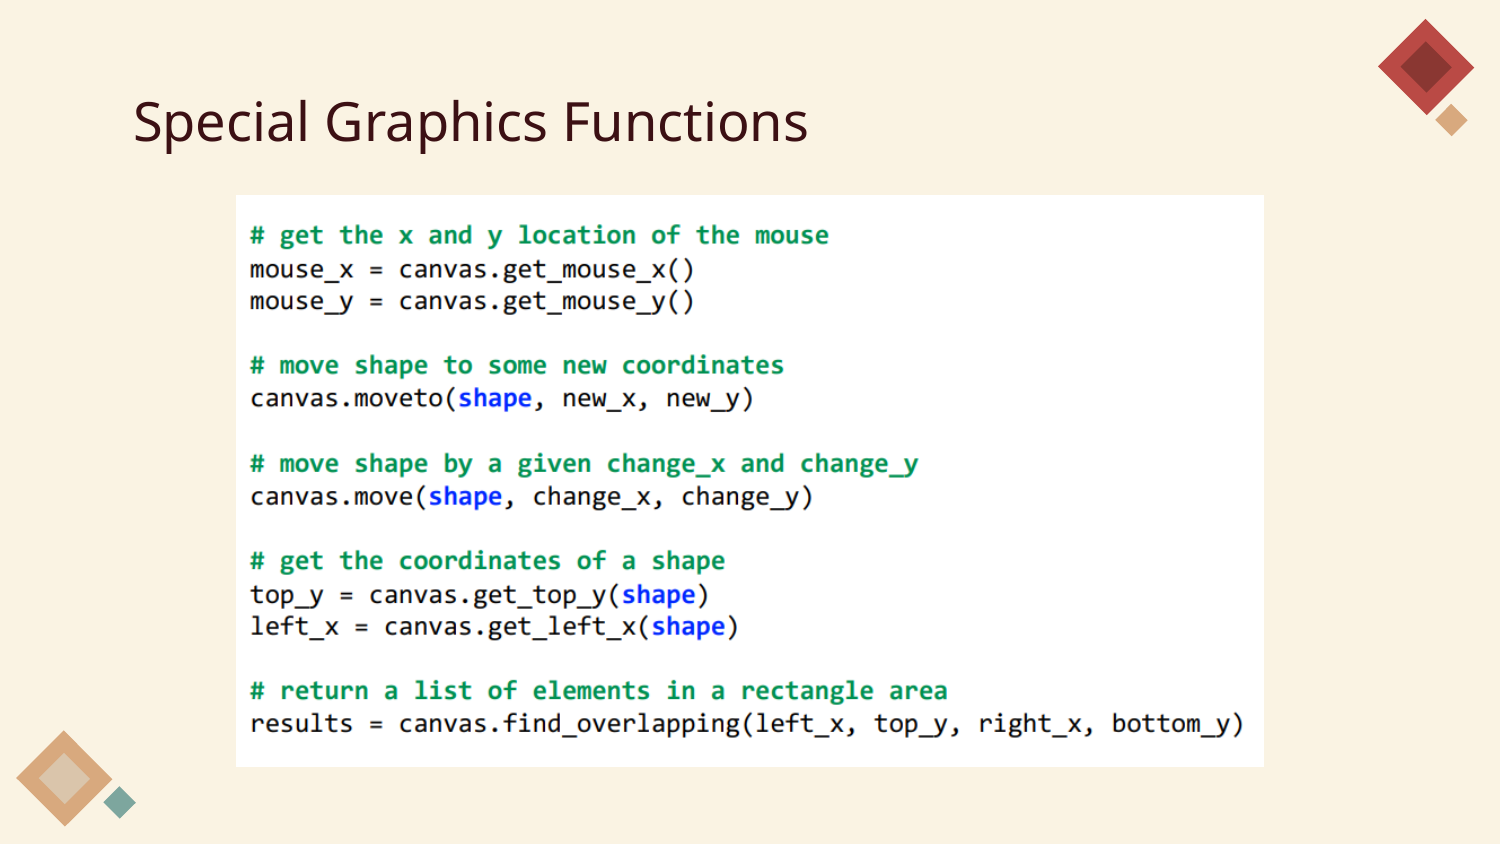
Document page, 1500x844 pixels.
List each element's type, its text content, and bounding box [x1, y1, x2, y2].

title Special Graphics Functions [118, 72, 1382, 167]
picture [235, 195, 1264, 767]
